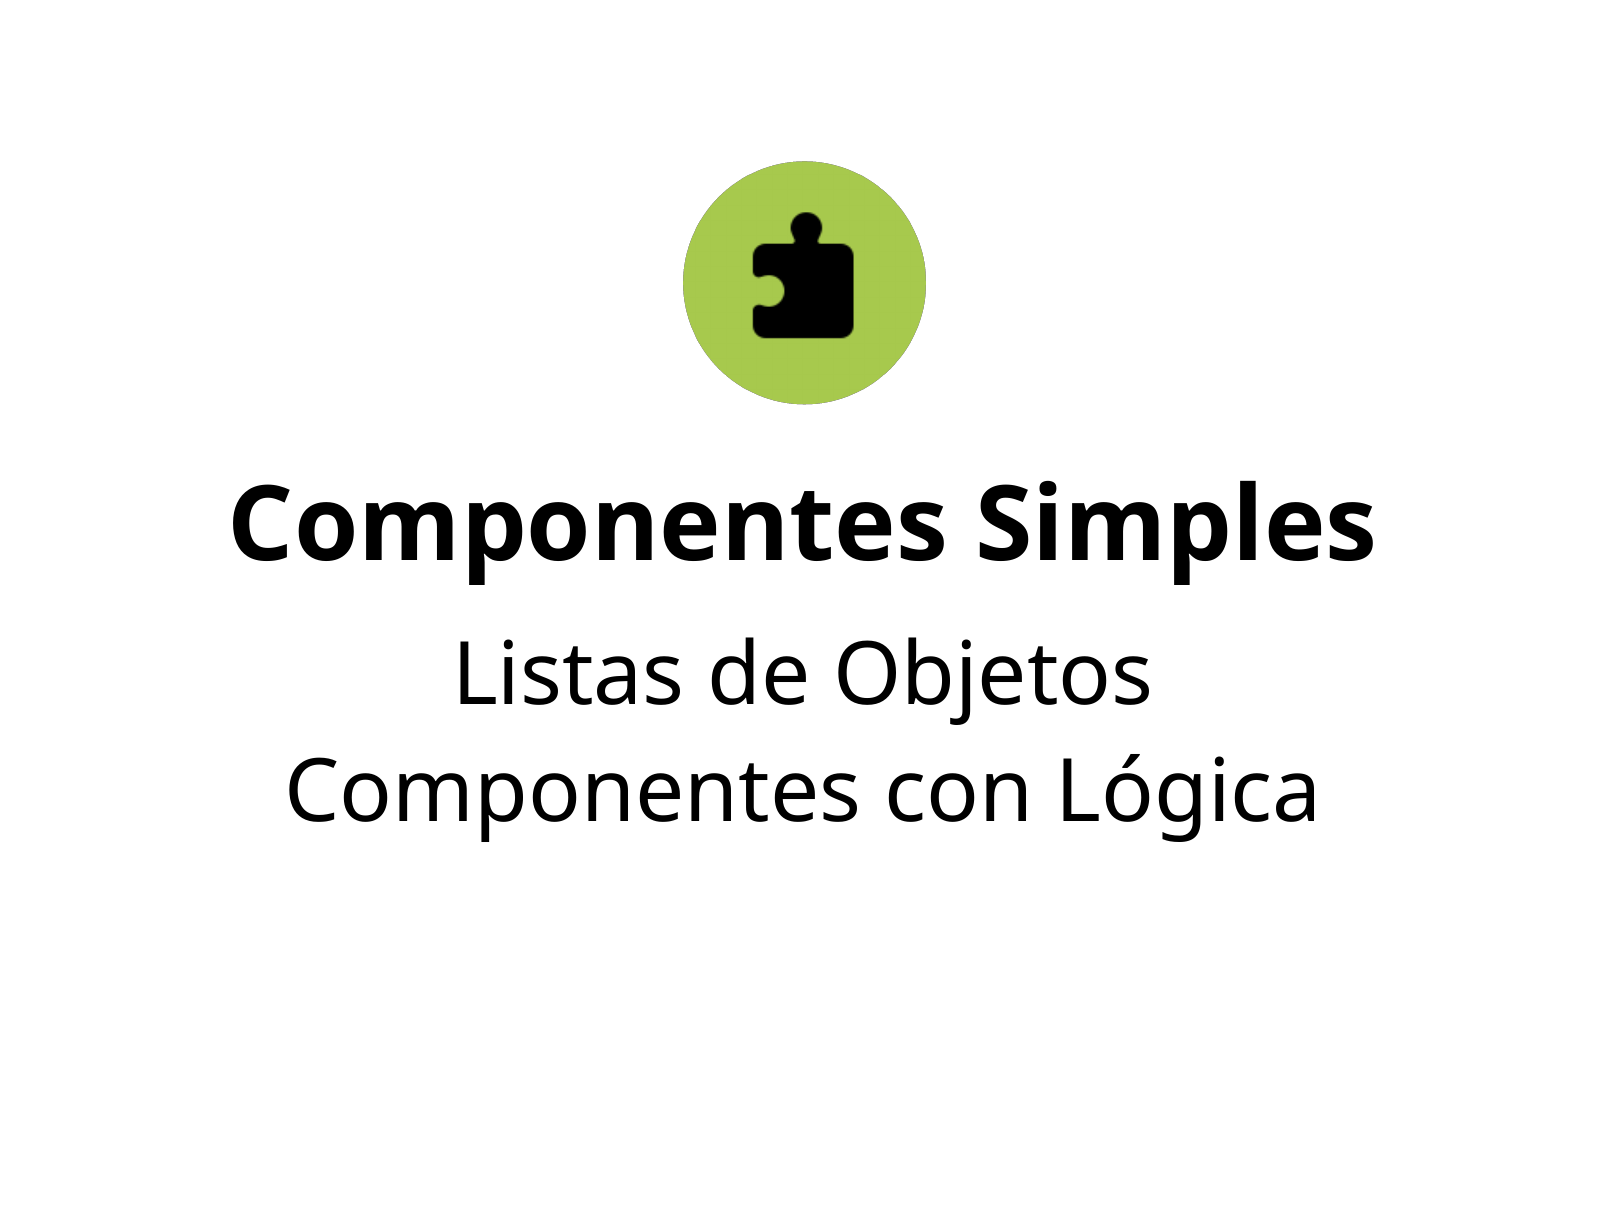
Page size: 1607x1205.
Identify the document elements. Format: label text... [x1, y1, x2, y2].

title Componentes Simples [131, 459, 1475, 630]
picture [680, 159, 926, 405]
subtitle Listas de Objetos Componentes con Lógica [149, 630, 1457, 810]
